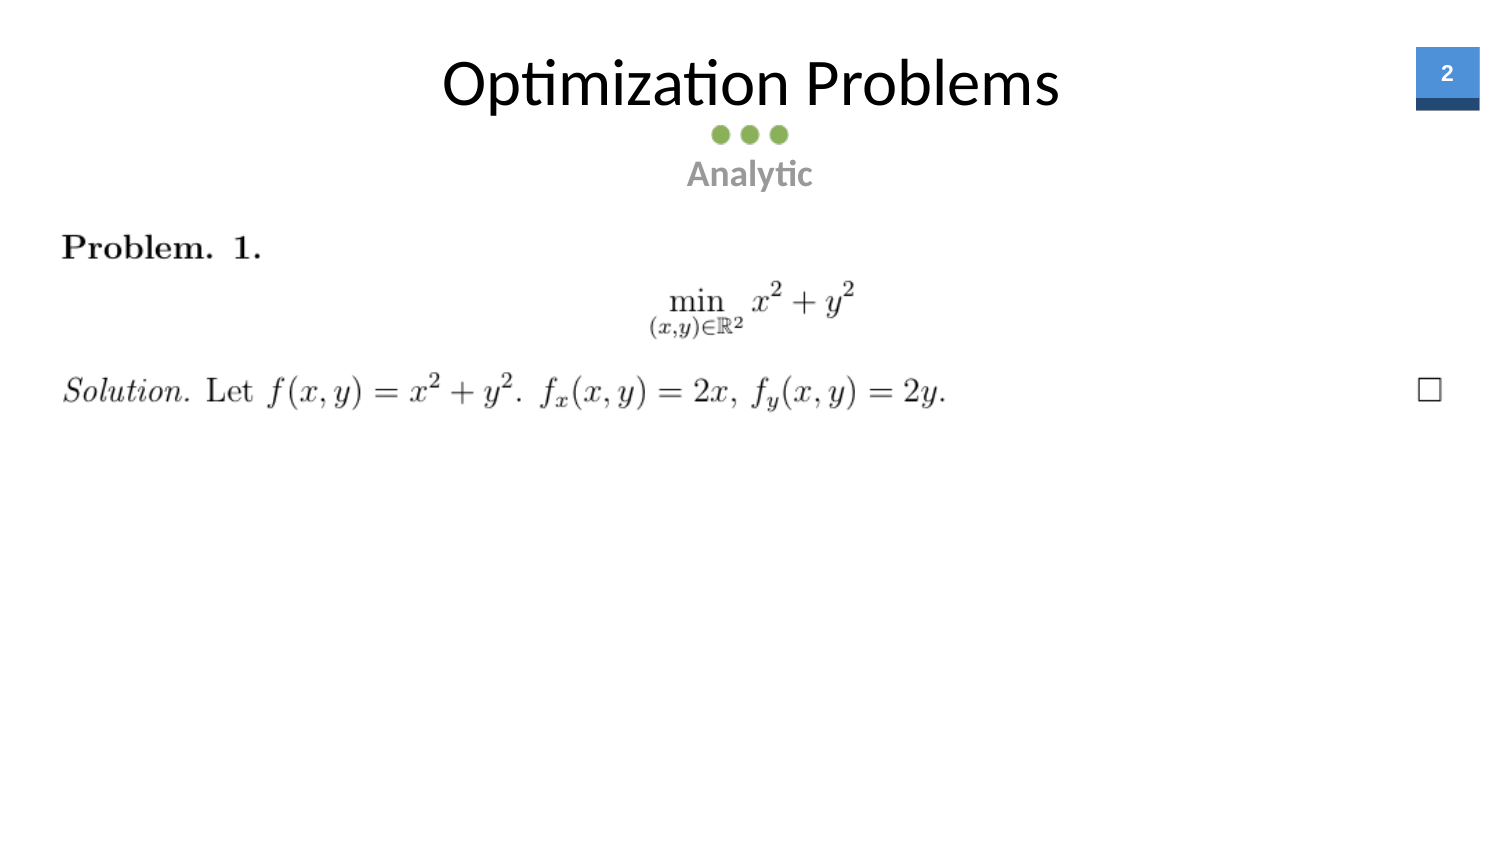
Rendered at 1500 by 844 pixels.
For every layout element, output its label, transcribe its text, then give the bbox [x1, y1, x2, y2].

subtitle Analytic [252, 148, 1248, 191]
picture [50, 212, 1450, 421]
picture [1449, 100, 1480, 111]
title Optimization Problems [51, 33, 1449, 124]
picture [710, 124, 790, 147]
slide_number ‹#› [1415, 46, 1480, 100]
